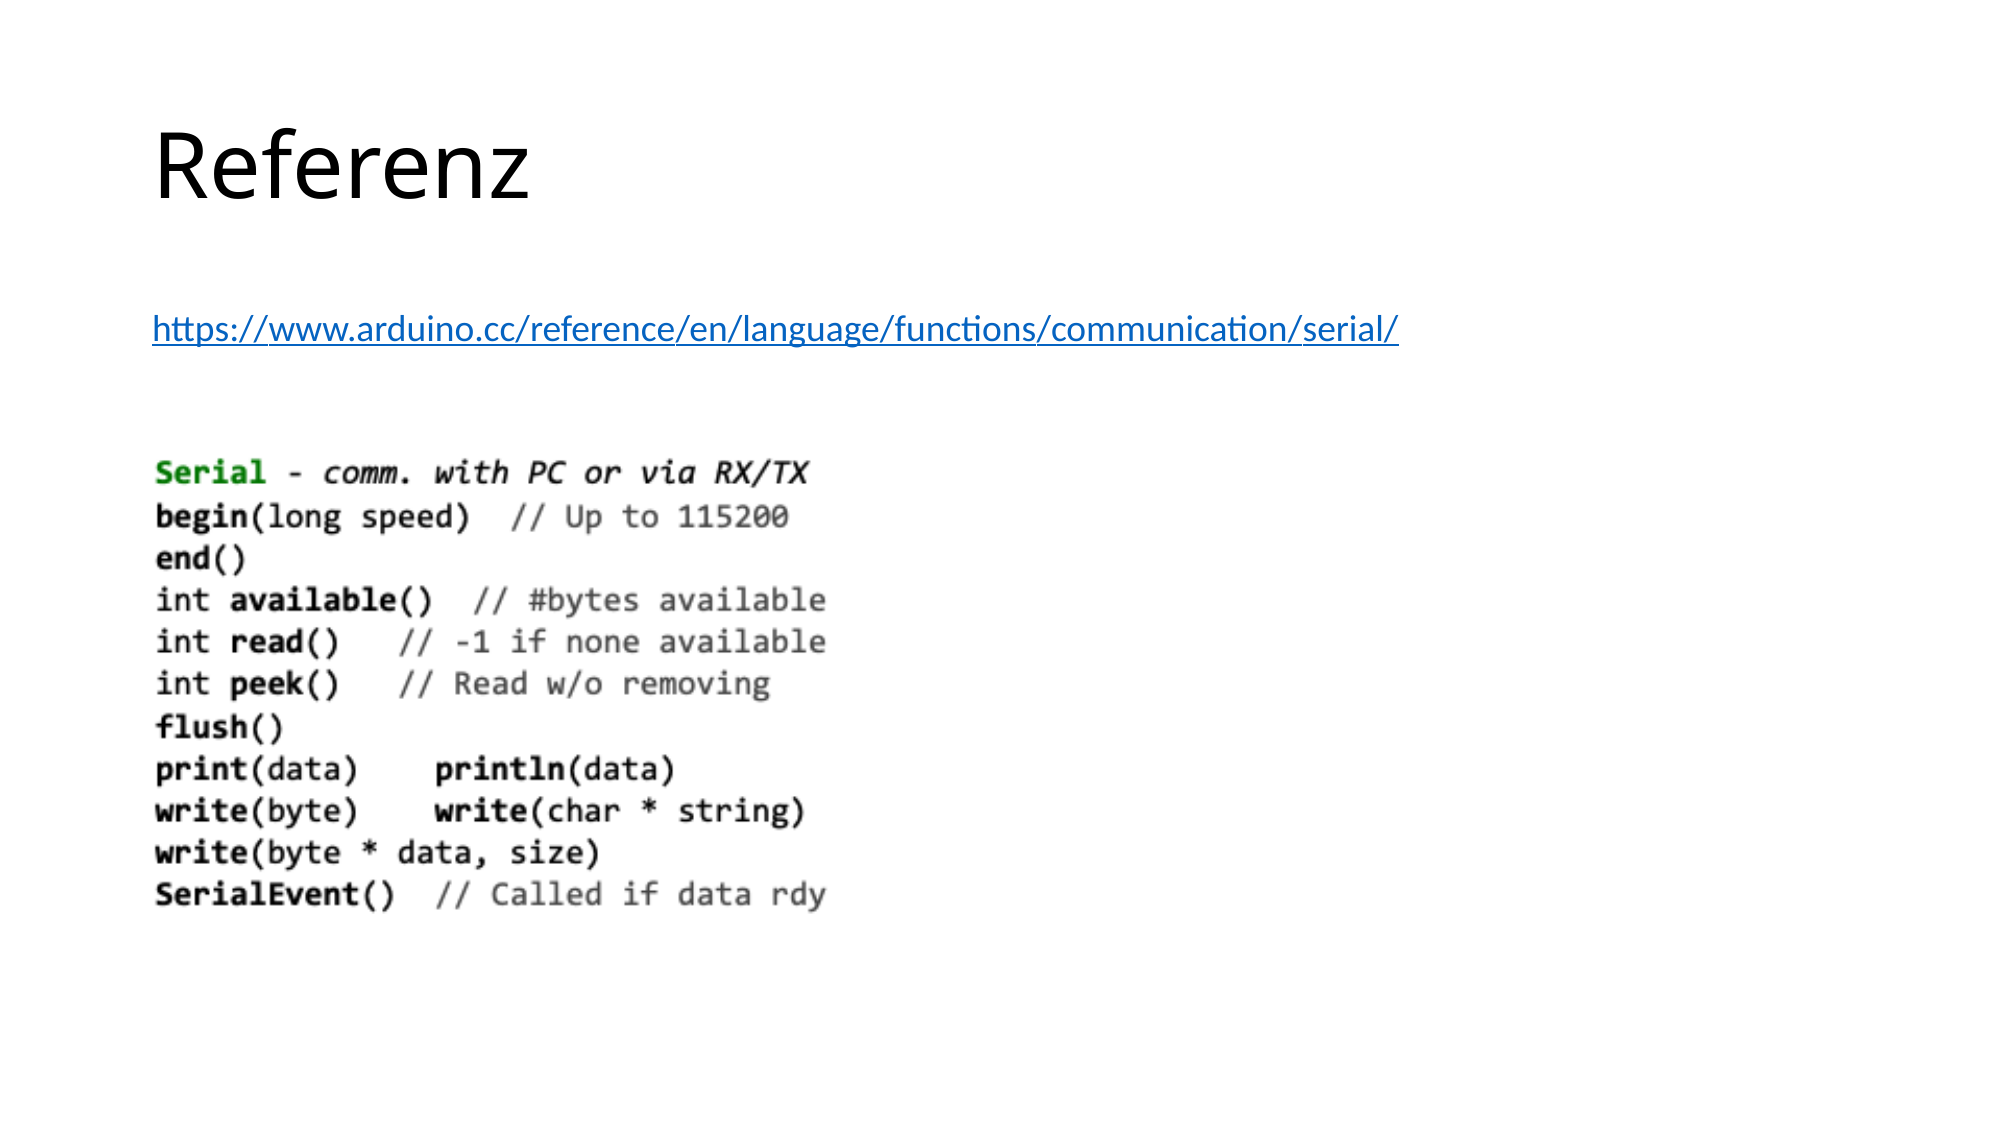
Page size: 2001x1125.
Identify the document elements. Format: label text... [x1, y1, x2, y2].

text_box https://www.arduino.cc/reference/en/language/functions/communication/serial/ [137, 296, 1693, 356]
picture [137, 436, 840, 939]
title Referenz [137, 59, 1863, 278]
